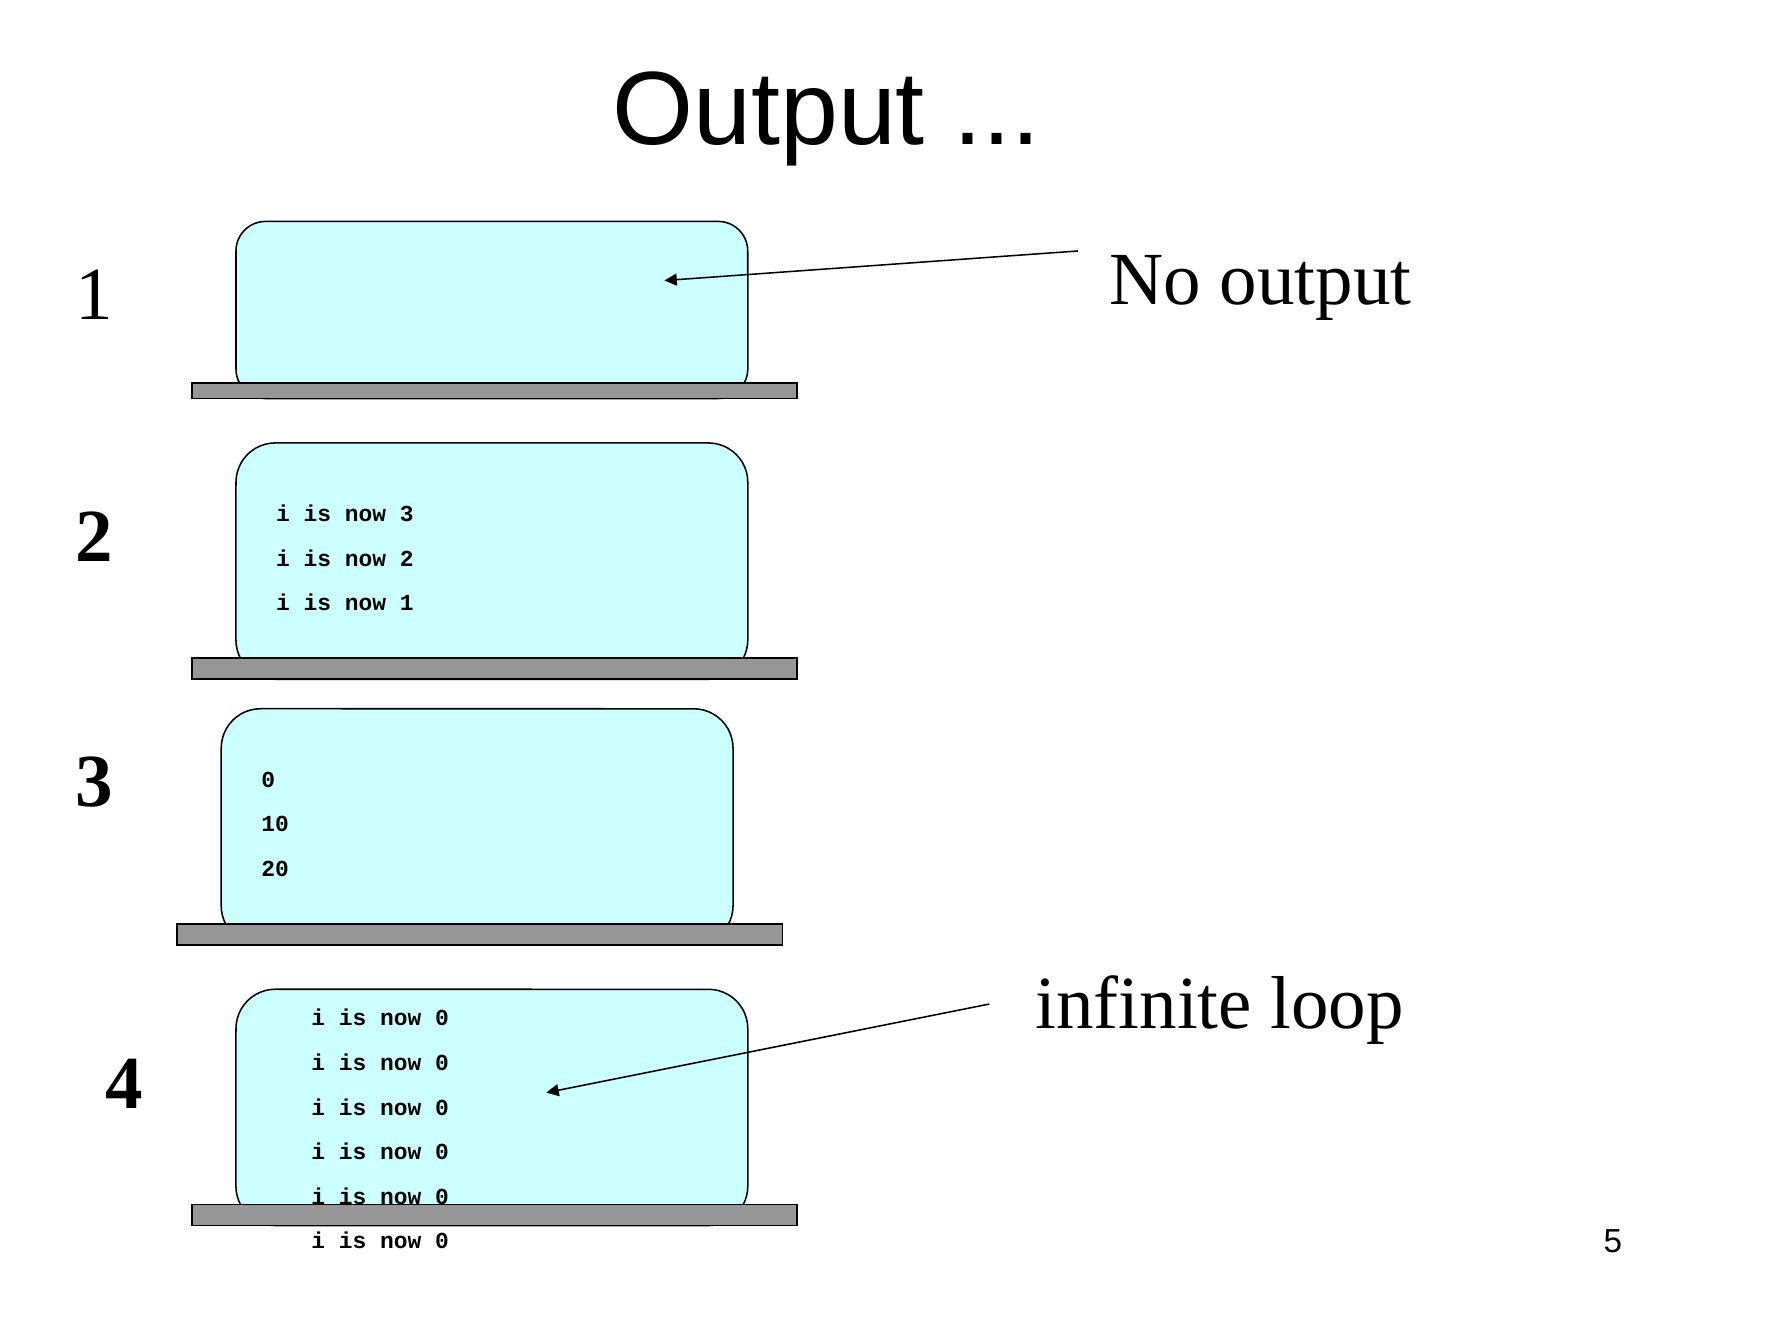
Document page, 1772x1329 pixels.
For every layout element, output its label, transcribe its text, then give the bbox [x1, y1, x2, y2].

text_box 2 [58, 478, 133, 586]
slide_number 5 [1269, 1210, 1640, 1300]
text_box 3 [58, 723, 133, 831]
text_box No output [1092, 221, 1595, 329]
title Output ... [73, 59, 1580, 148]
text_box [176, 708, 783, 946]
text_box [191, 221, 798, 399]
text_box infinite loop [1018, 944, 1521, 1052]
text_box 1 [58, 236, 133, 344]
text_box i is now 0 i is now 0 i is now 0 i is now 0 i is now 0 i is now 0 [280, 1235, 532, 1261]
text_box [191, 989, 798, 1226]
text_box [191, 442, 798, 680]
text_box 4 [88, 1024, 163, 1132]
